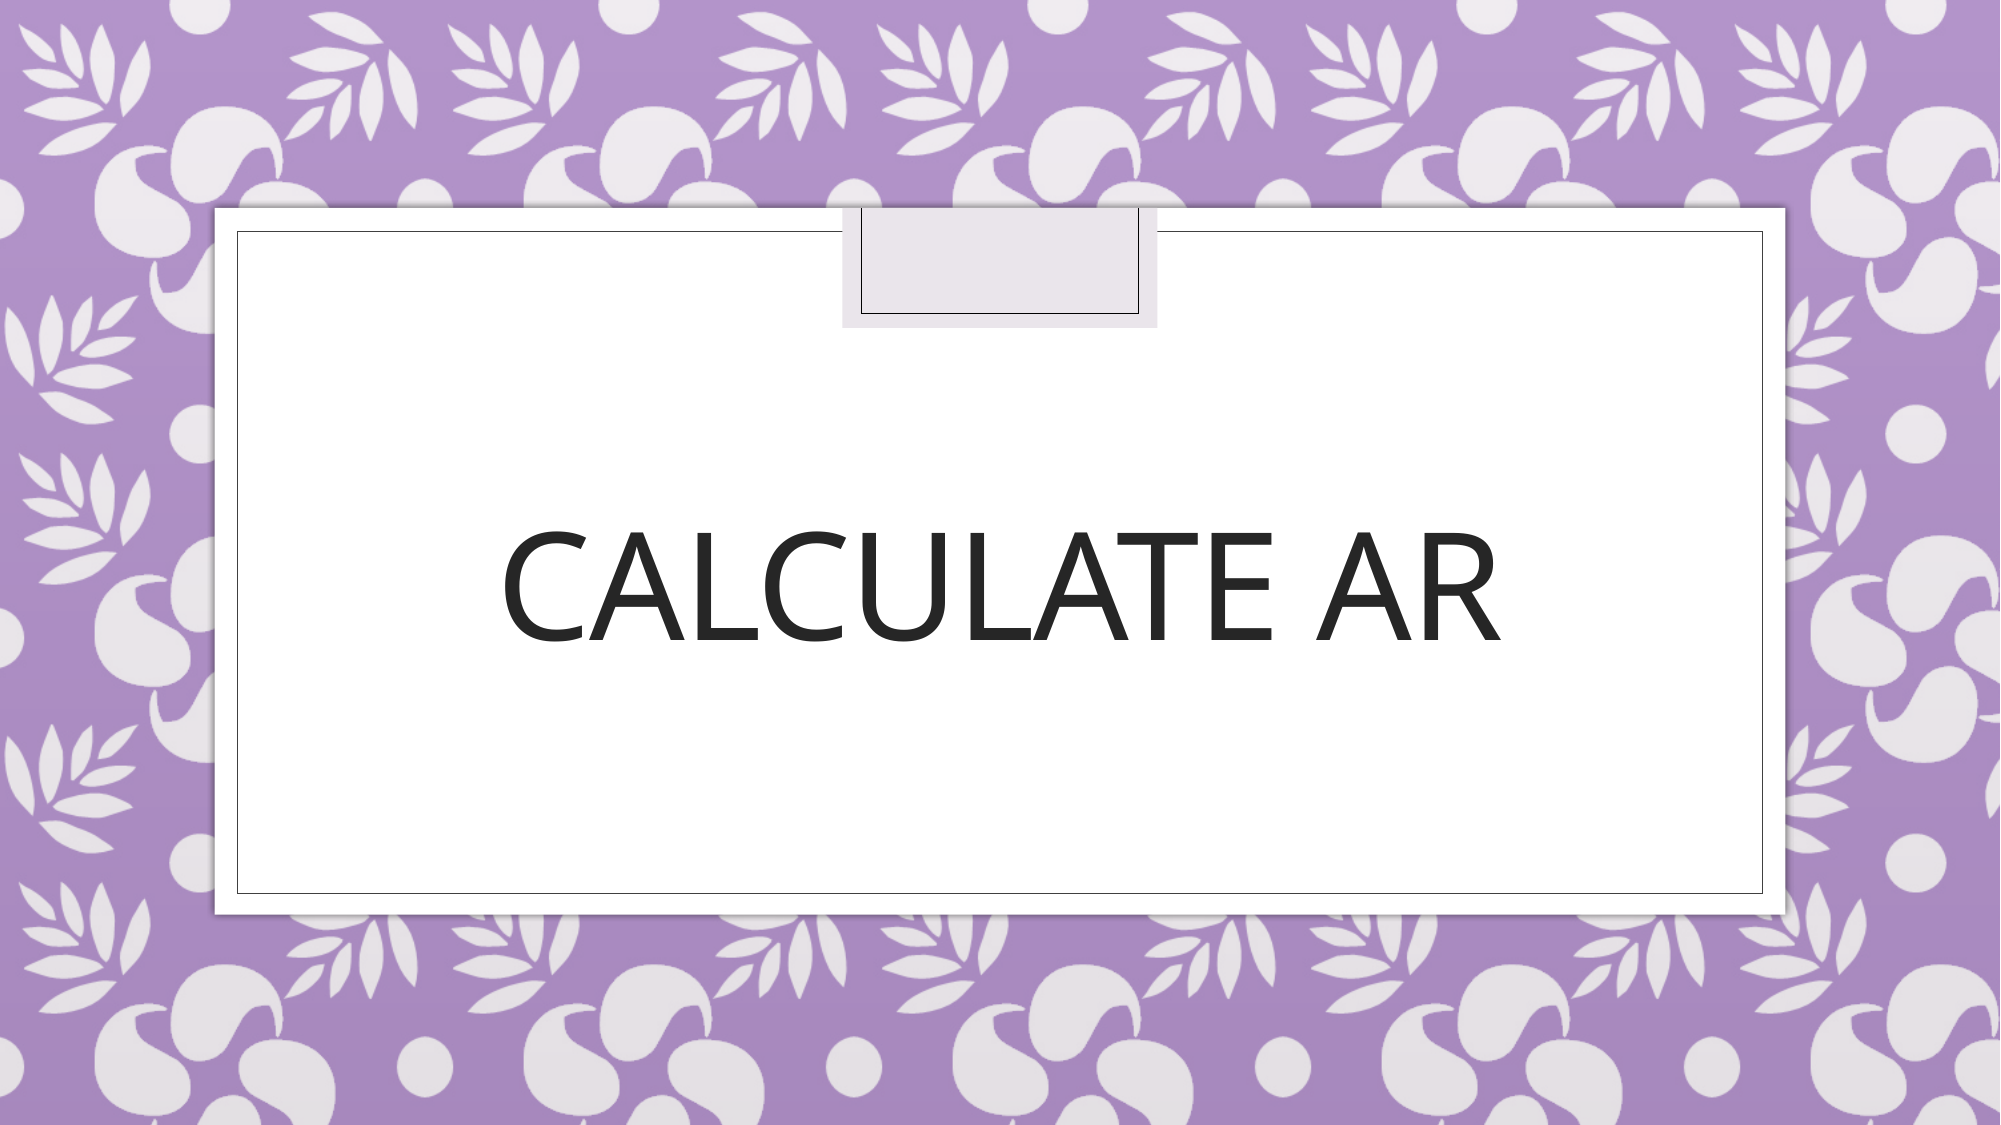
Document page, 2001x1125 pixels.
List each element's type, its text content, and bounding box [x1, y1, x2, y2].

title Calculate AR [256, 383, 1744, 809]
